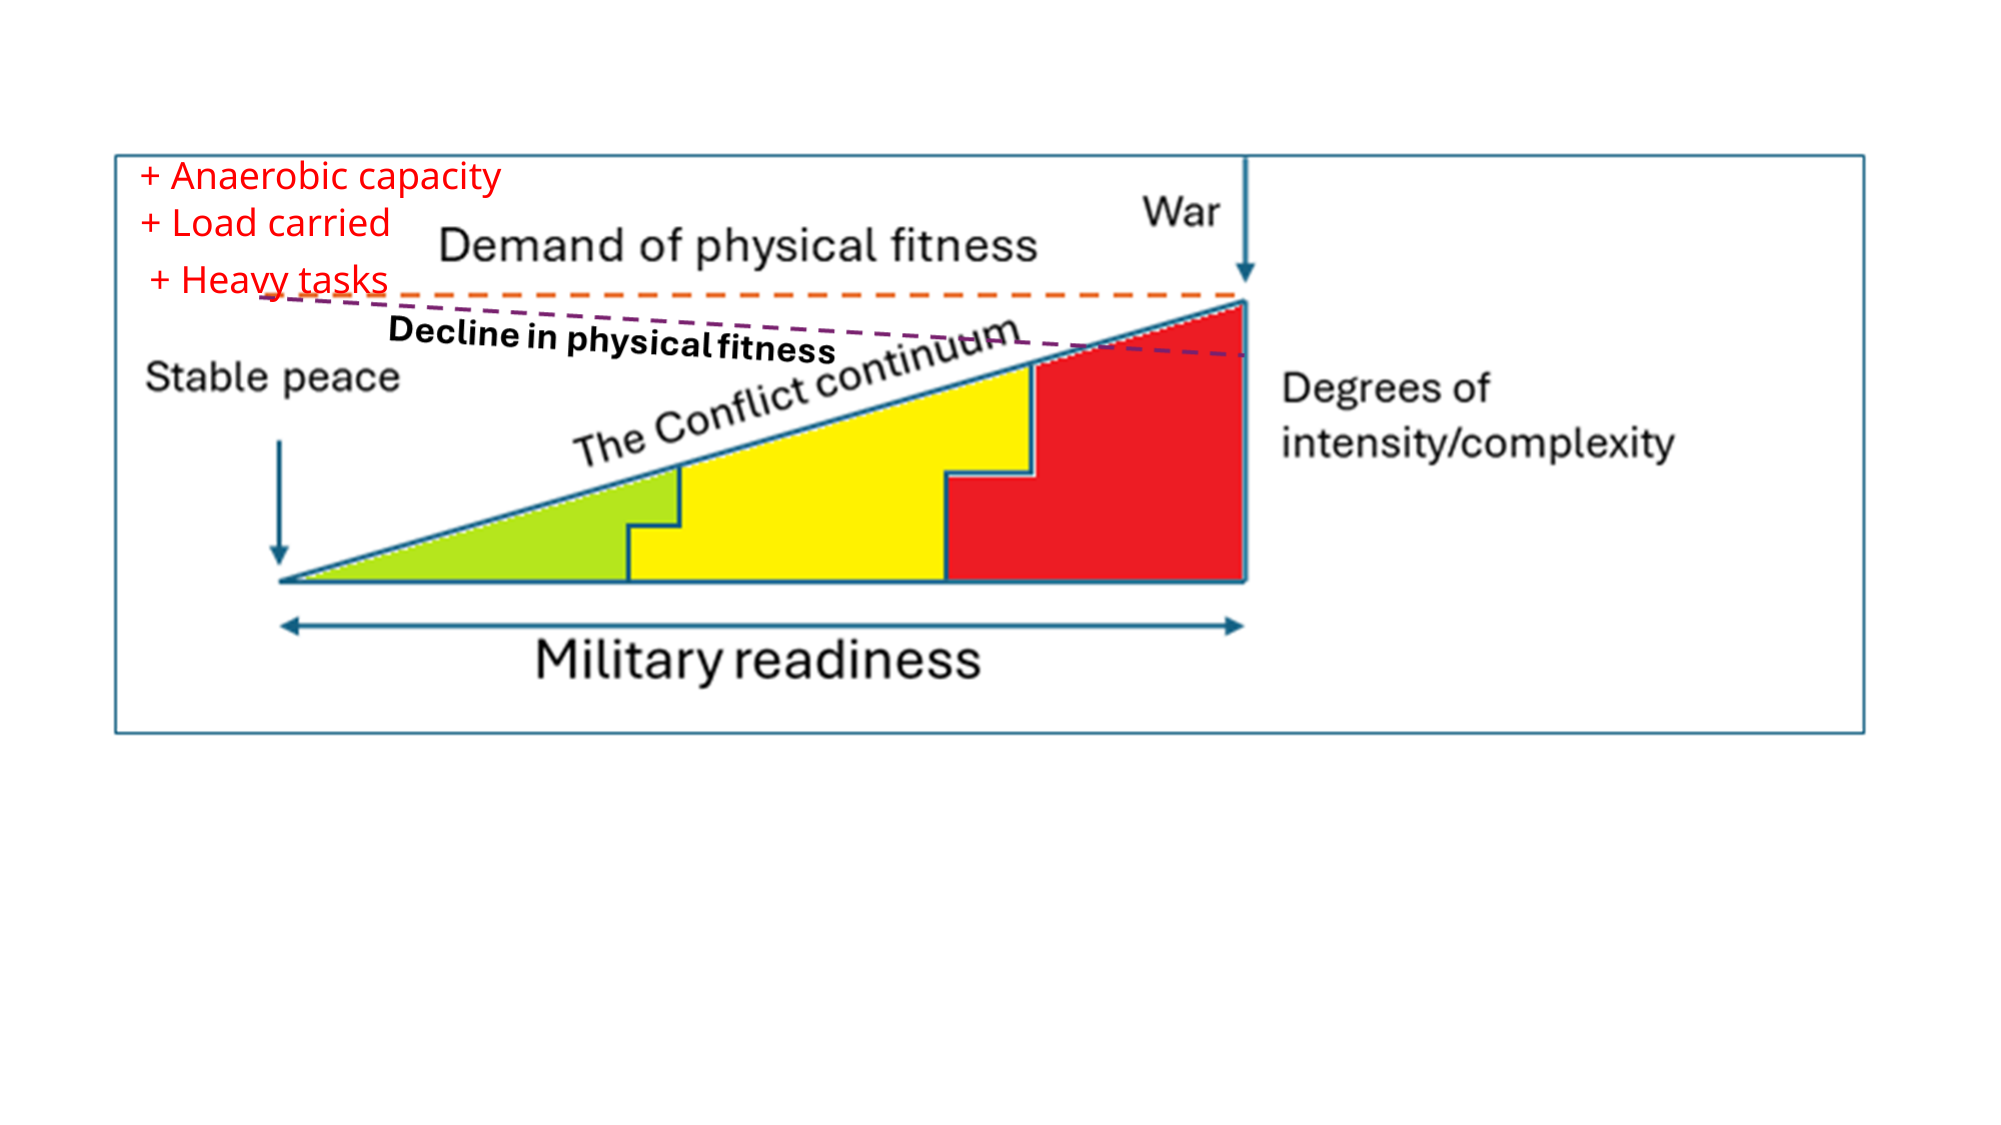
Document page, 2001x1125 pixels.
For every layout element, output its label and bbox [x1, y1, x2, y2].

picture [95, 118, 1905, 767]
